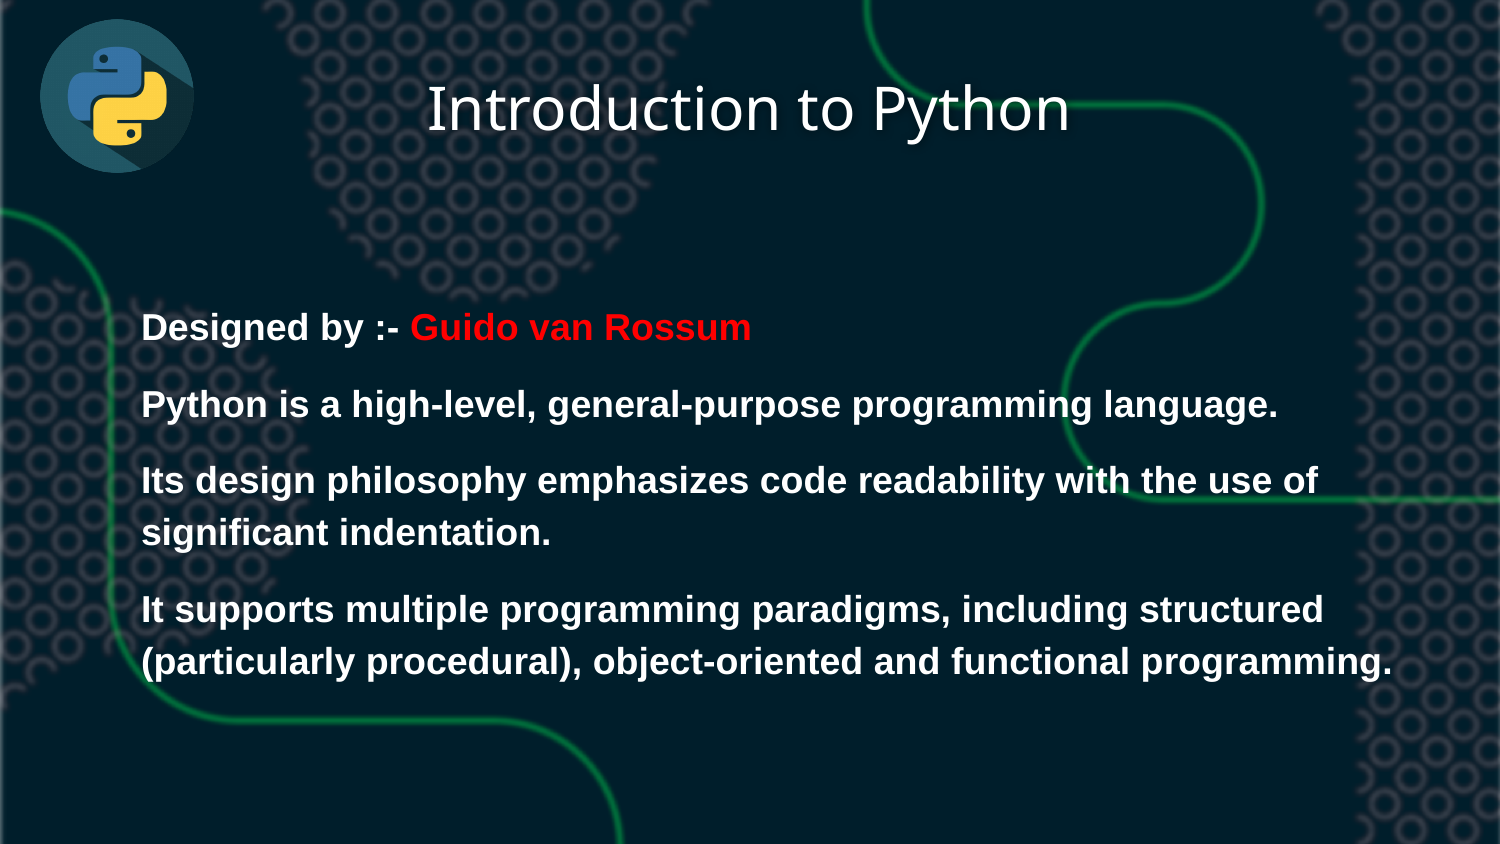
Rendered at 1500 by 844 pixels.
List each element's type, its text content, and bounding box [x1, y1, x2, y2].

list Designed by :- Guido van Rossum Python is a high-level, general-purpose programming language. Its design philosophy emphasizes code readability with the use of significant indentation. It supports multiple programming paradigms, including structured (particularly procedural), object-oriented and functional programming. [51, 211, 1449, 772]
picture [0, 0, 1500, 844]
text_box Introduction to Python [297, 43, 1203, 189]
